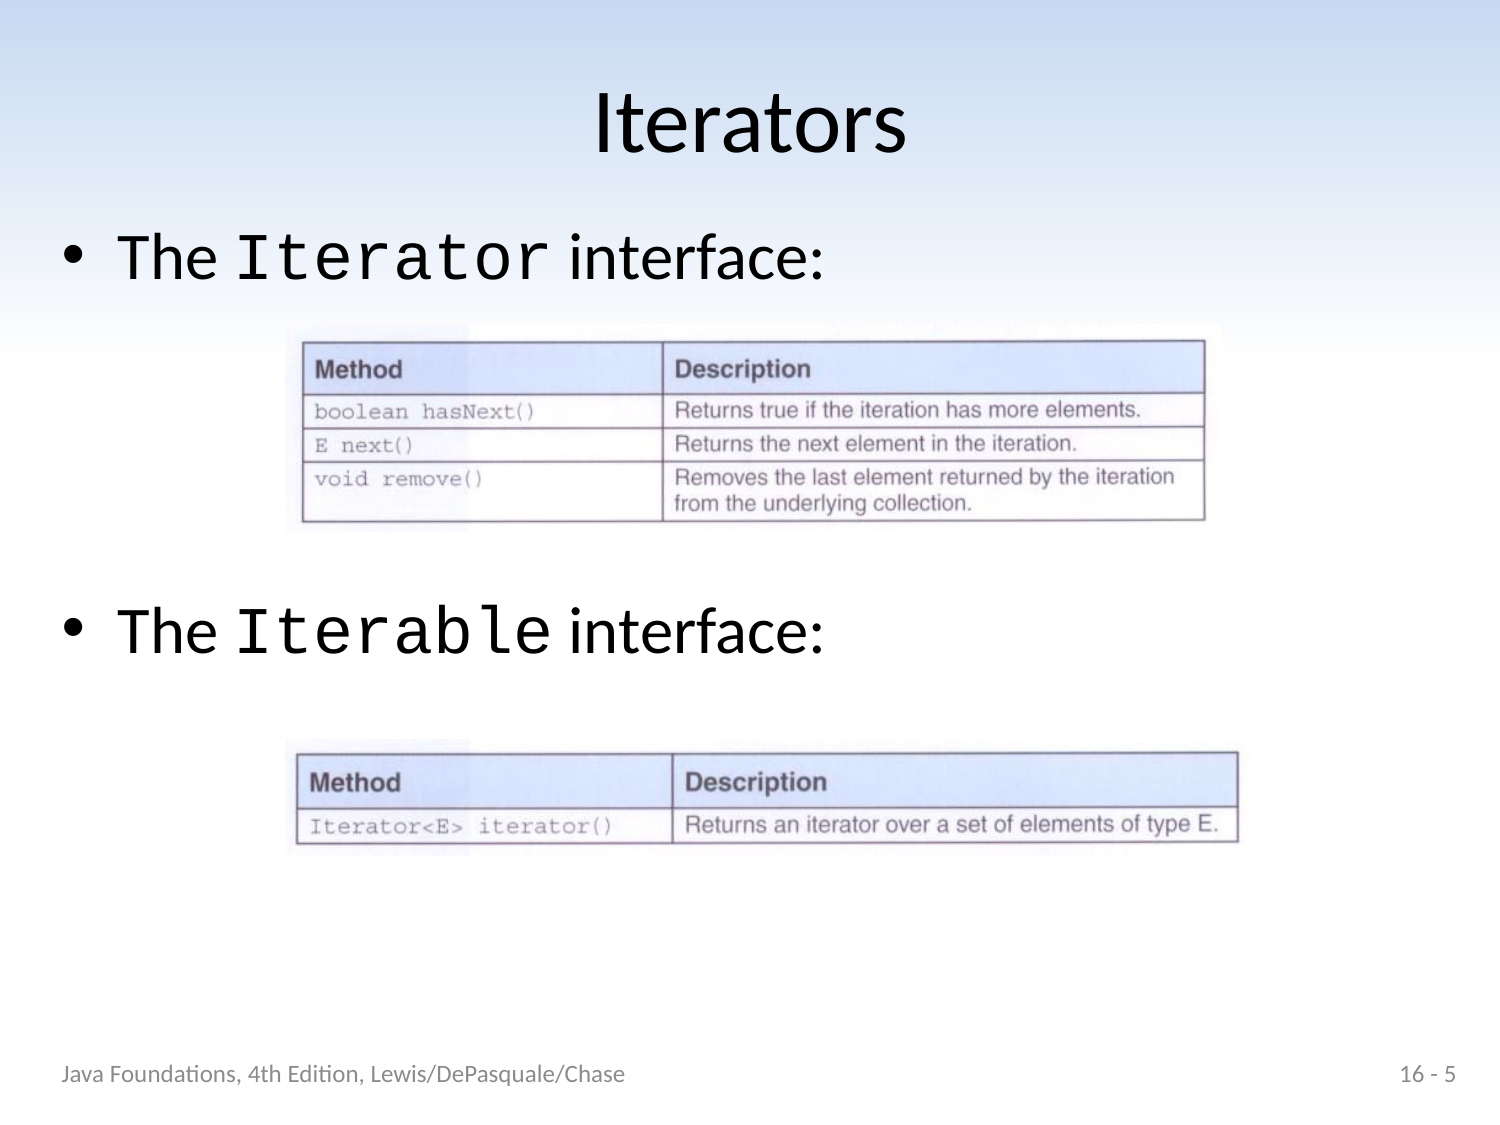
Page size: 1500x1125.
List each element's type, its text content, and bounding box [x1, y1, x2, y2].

title Iterators [28, 45, 1473, 186]
slide_number 16 - 5 [1121, 1042, 1472, 1103]
footer Java Foundations, 4th Edition, Lewis/DePasquale/Chase [46, 1042, 1121, 1103]
picture [285, 738, 1251, 857]
list The Iterator interface: The Iterable interface: [46, 205, 1473, 1043]
picture [285, 324, 1221, 533]
